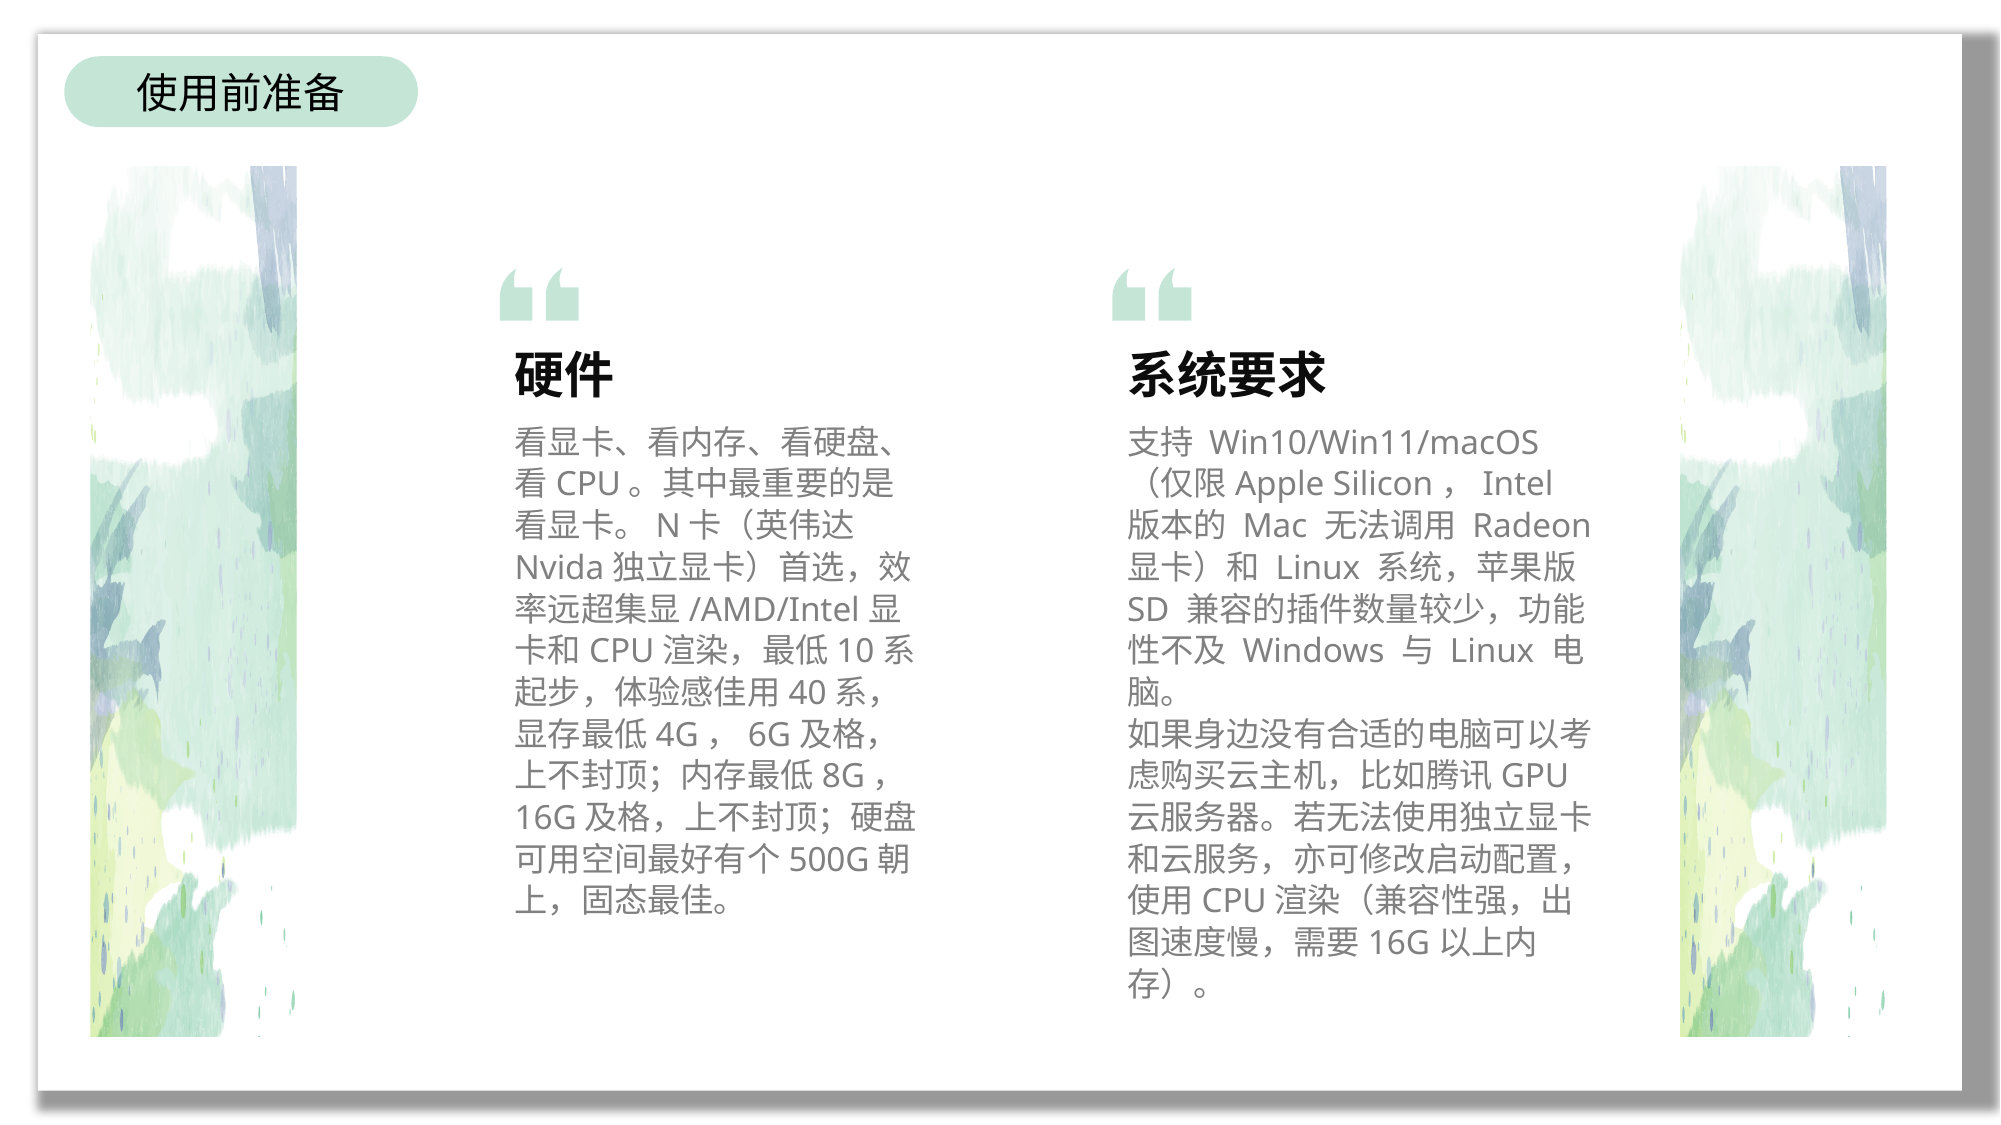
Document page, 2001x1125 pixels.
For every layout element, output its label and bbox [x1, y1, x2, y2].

picture [0, 0, 2000, 1125]
text_box [499, 267, 579, 321]
text_box [1112, 267, 1192, 321]
